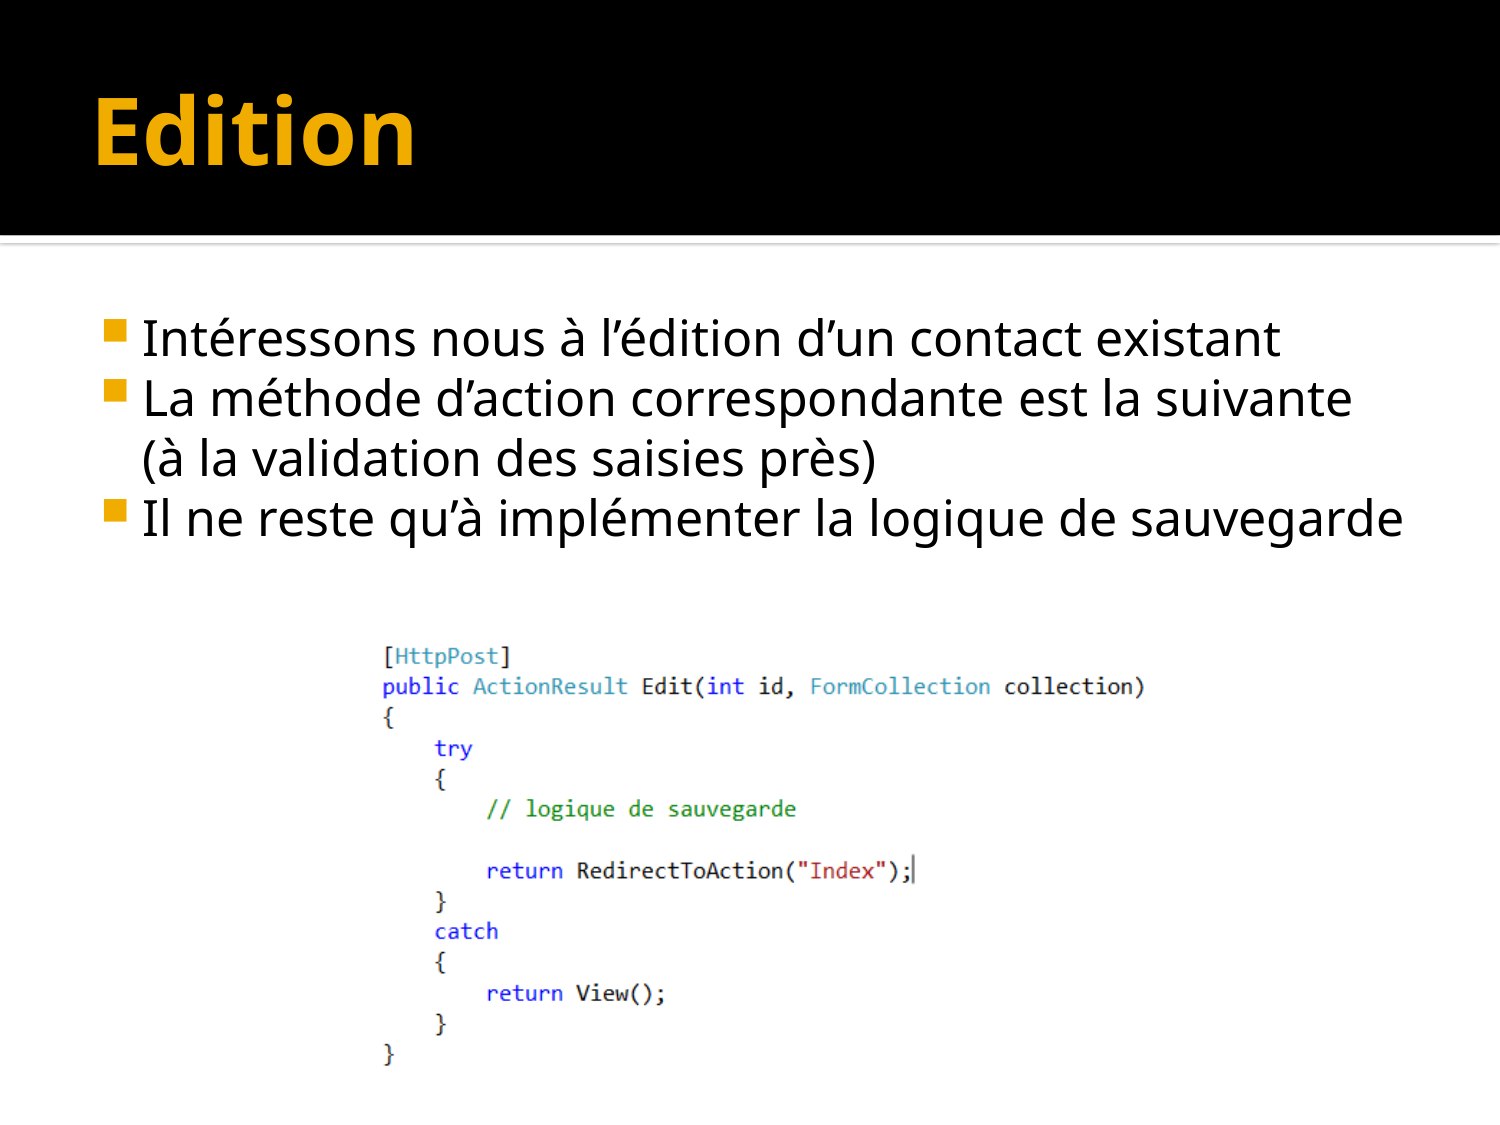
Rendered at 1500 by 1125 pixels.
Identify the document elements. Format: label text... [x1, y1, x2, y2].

list Intéressons nous à l’édition d’un contact existant La méthode d’action correspondante est la suivante (à la validation des saisies près) Il ne reste qu’à implémenter la logique de sauvegarde [75, 291, 1425, 634]
title Edition [75, 25, 1425, 231]
picture [371, 641, 1158, 1086]
